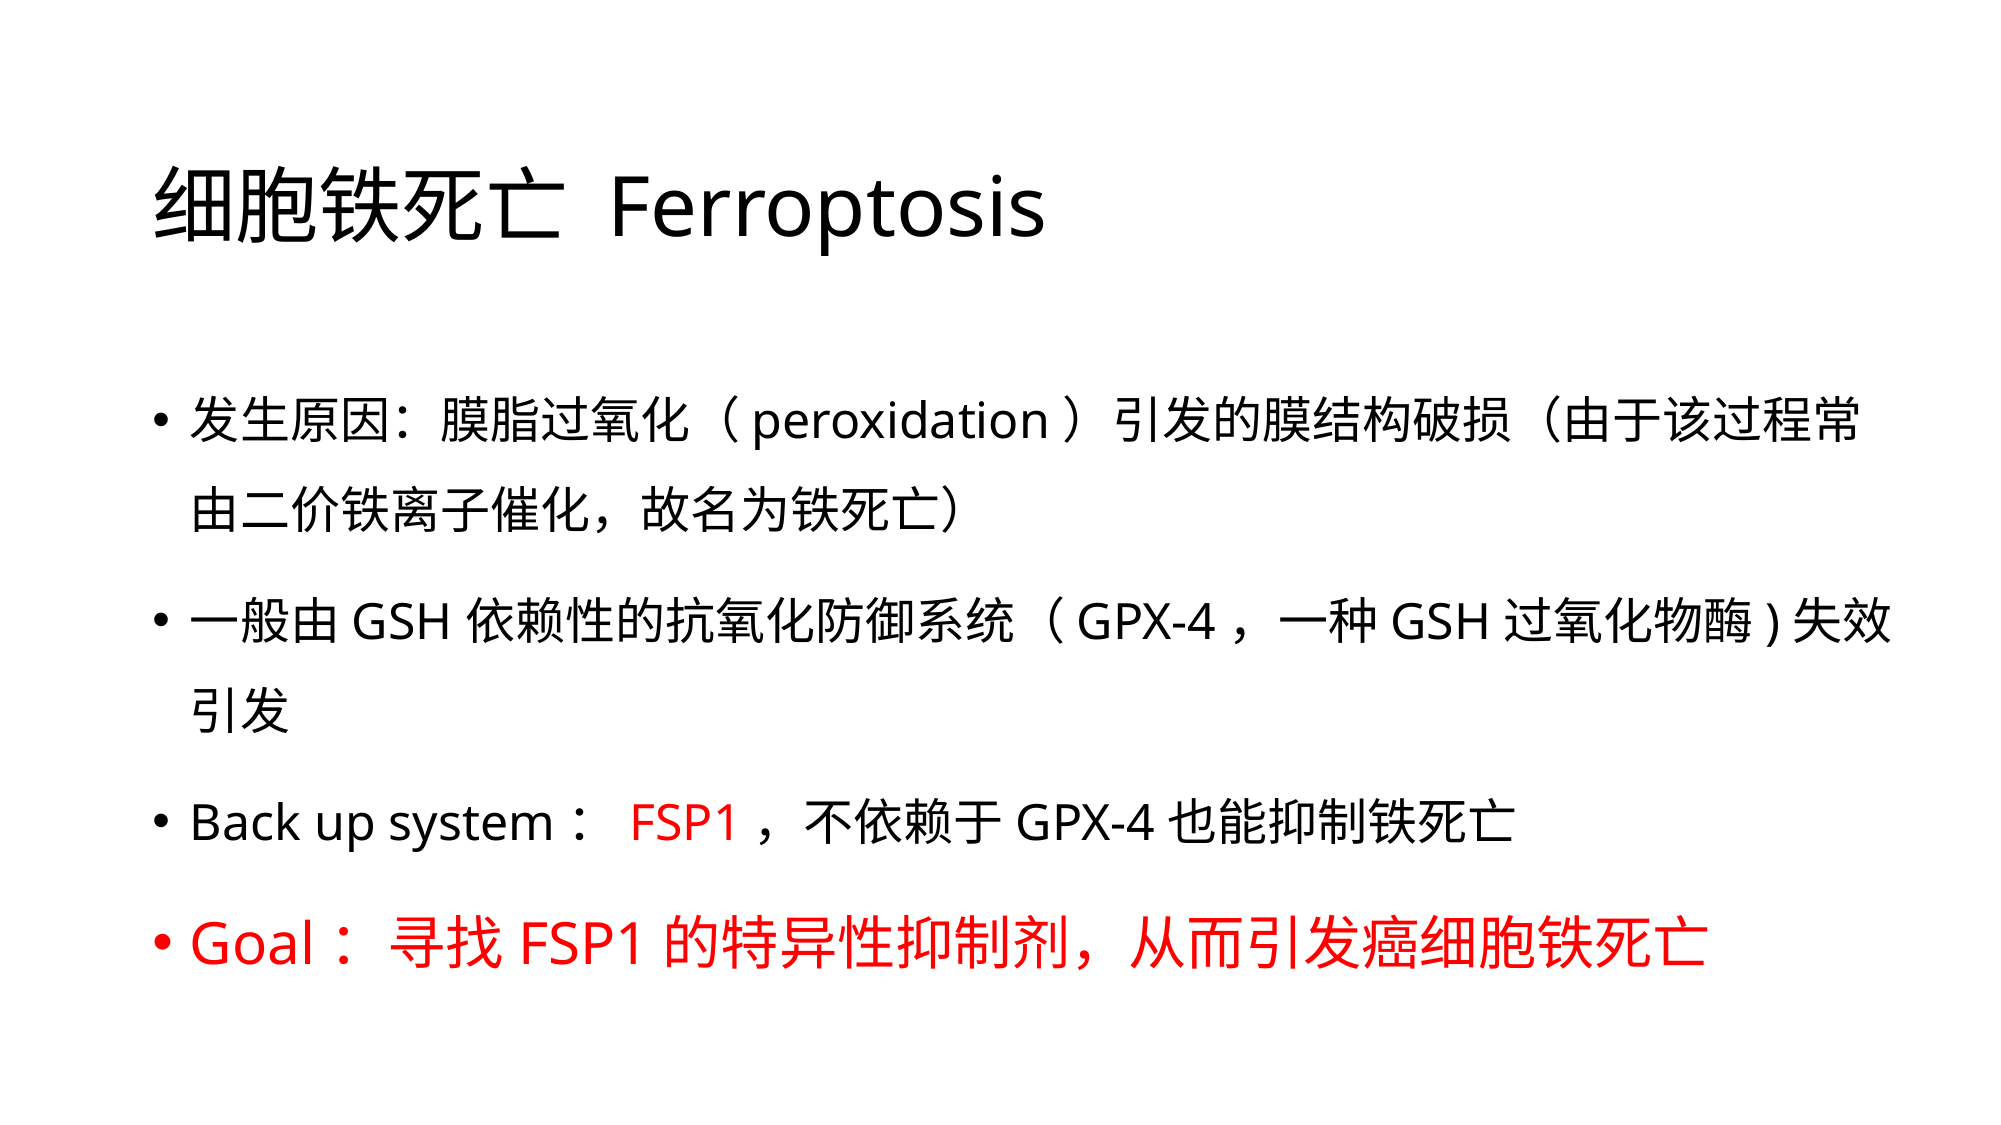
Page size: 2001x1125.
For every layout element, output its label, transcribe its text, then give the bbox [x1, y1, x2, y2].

title 细胞铁死亡 Ferroptosis [137, 100, 1863, 319]
list 发生原因：膜脂过氧化（peroxidation）引发的膜结构破损（由于该过程常由二价铁离子催化，故名为铁死亡） 一般由GSH依赖性的抗氧化防御系统（GPX-4，一种GSH过氧化物酶)失效引发 Back up system：FSP1，不依赖于GPX-4也能抑制铁死亡 Goal：寻找FSP1的特异性抑制剂，从而引发癌细胞铁死亡 [137, 351, 1915, 1066]
